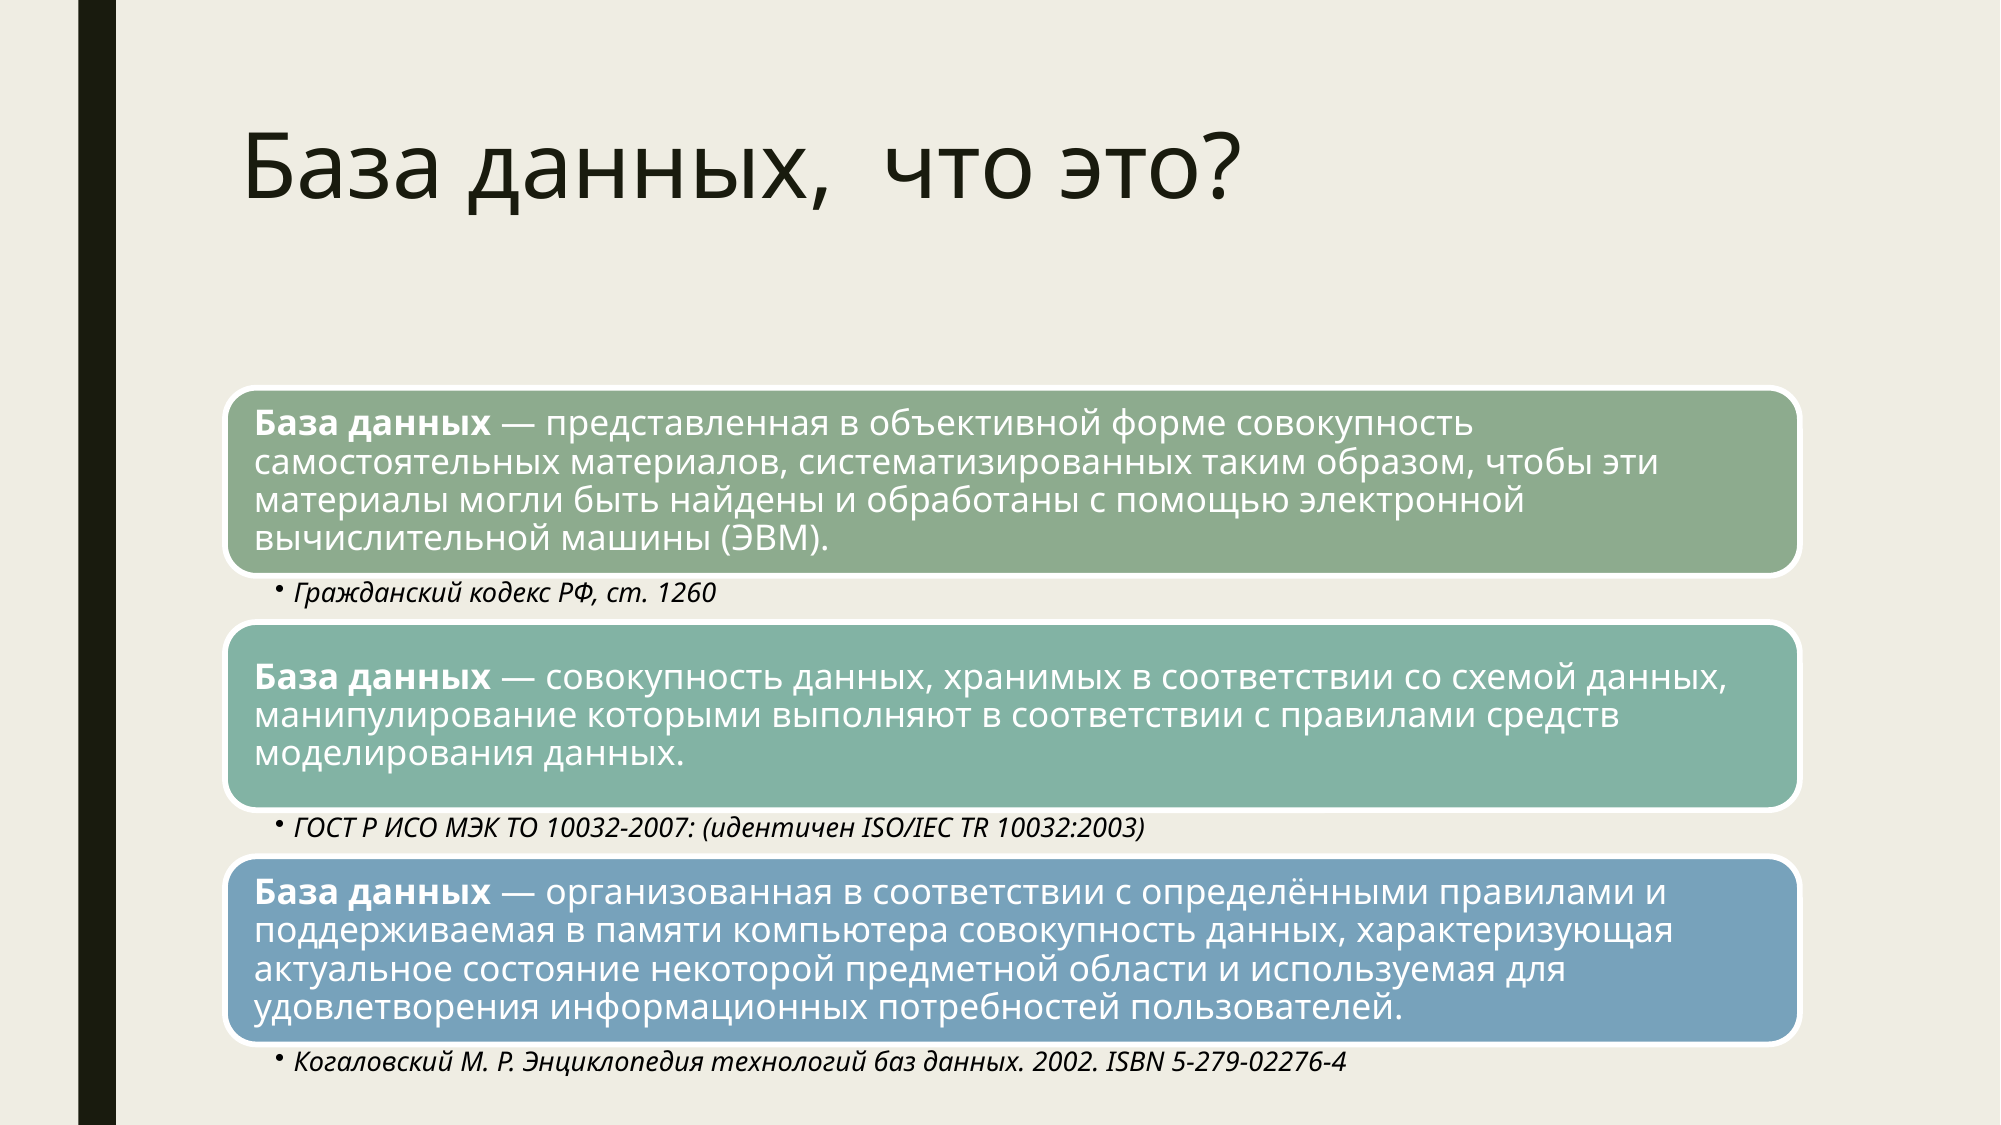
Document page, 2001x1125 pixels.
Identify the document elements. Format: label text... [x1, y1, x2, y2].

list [224, 374, 1800, 1104]
title База данных, что это? [225, 112, 1800, 357]
